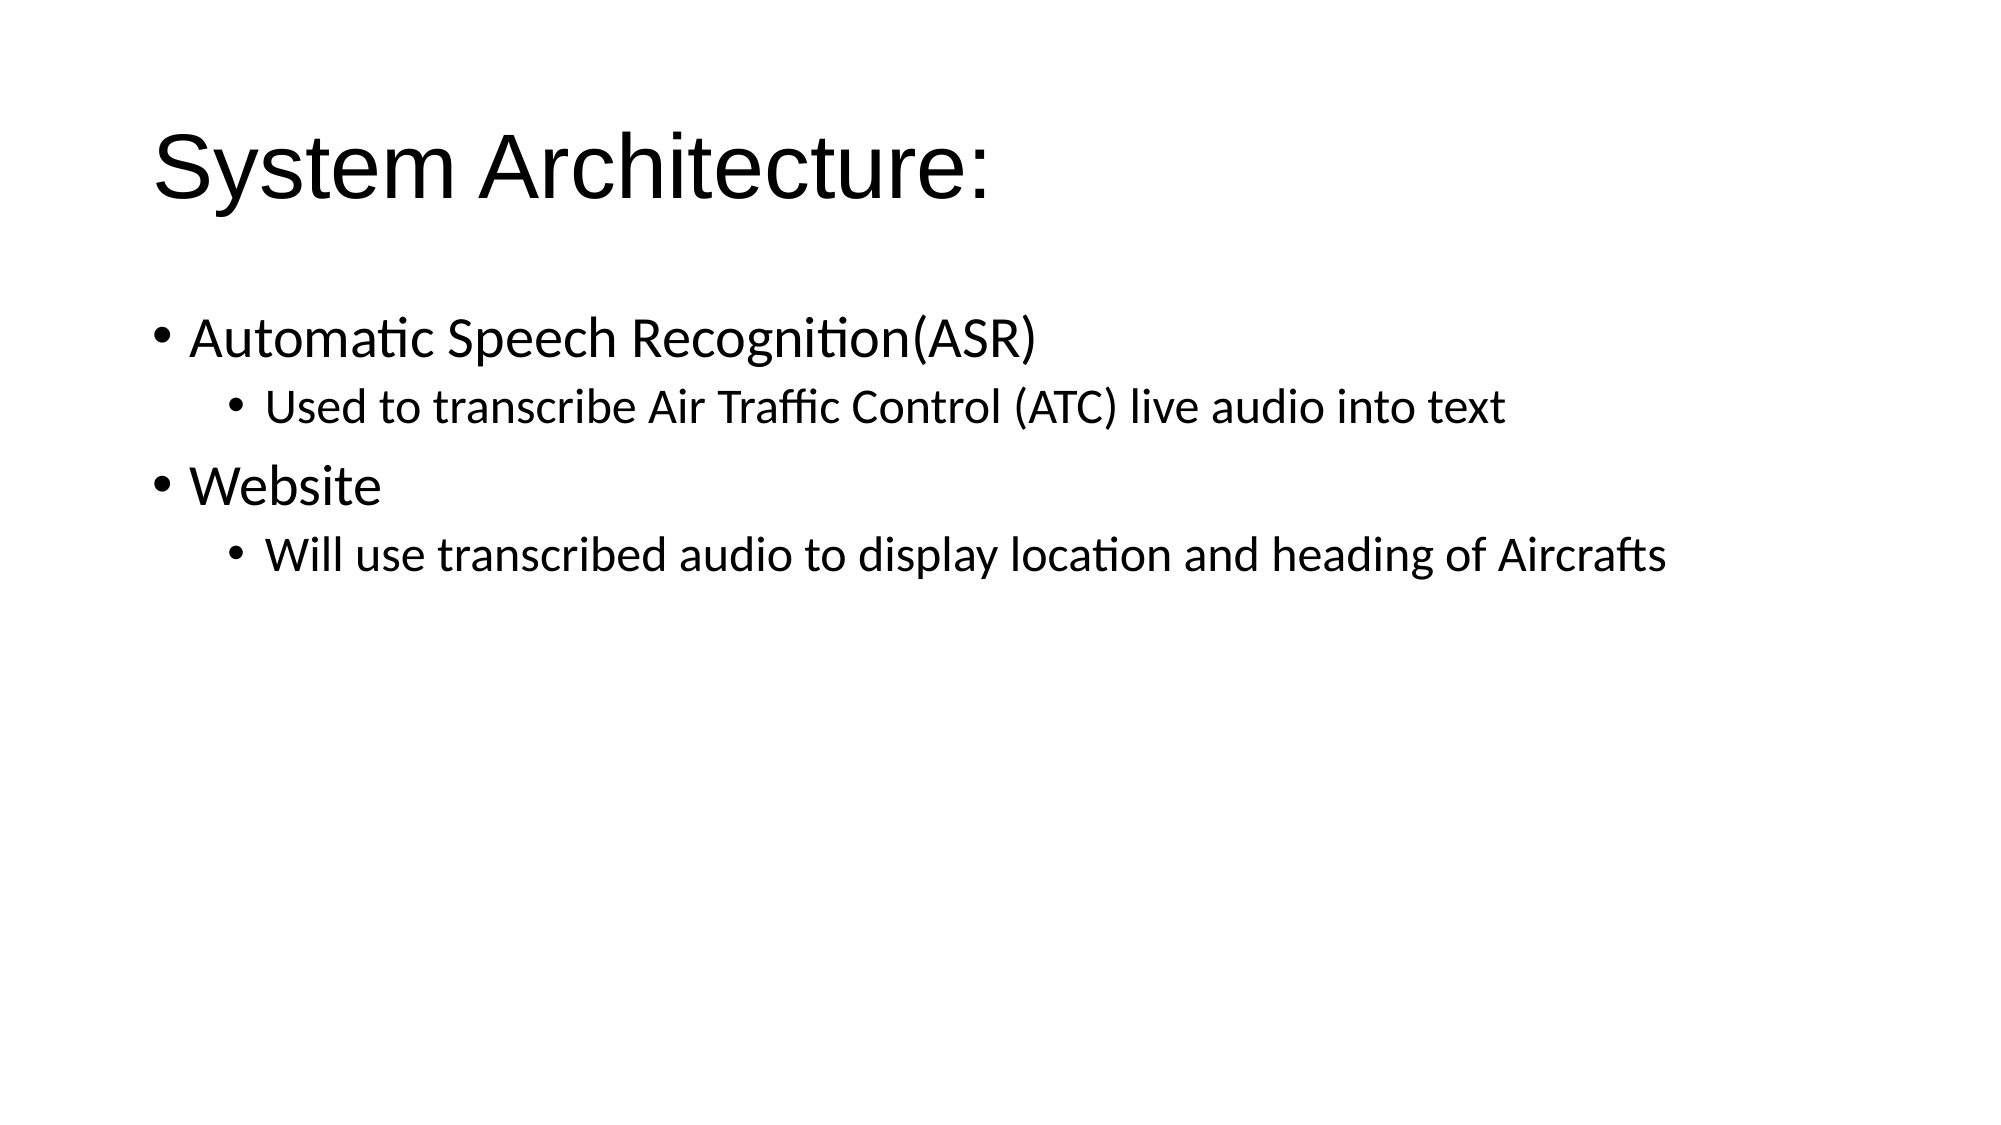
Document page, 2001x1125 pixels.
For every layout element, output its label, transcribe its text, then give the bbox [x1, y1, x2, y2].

list Automatic Speech Recognition(ASR) Used to transcribe Air Traffic Control (ATC) live audio into text Website Will use transcribed audio to display location and heading of Aircrafts [137, 299, 1863, 1014]
title System Architecture: [137, 59, 1863, 278]
